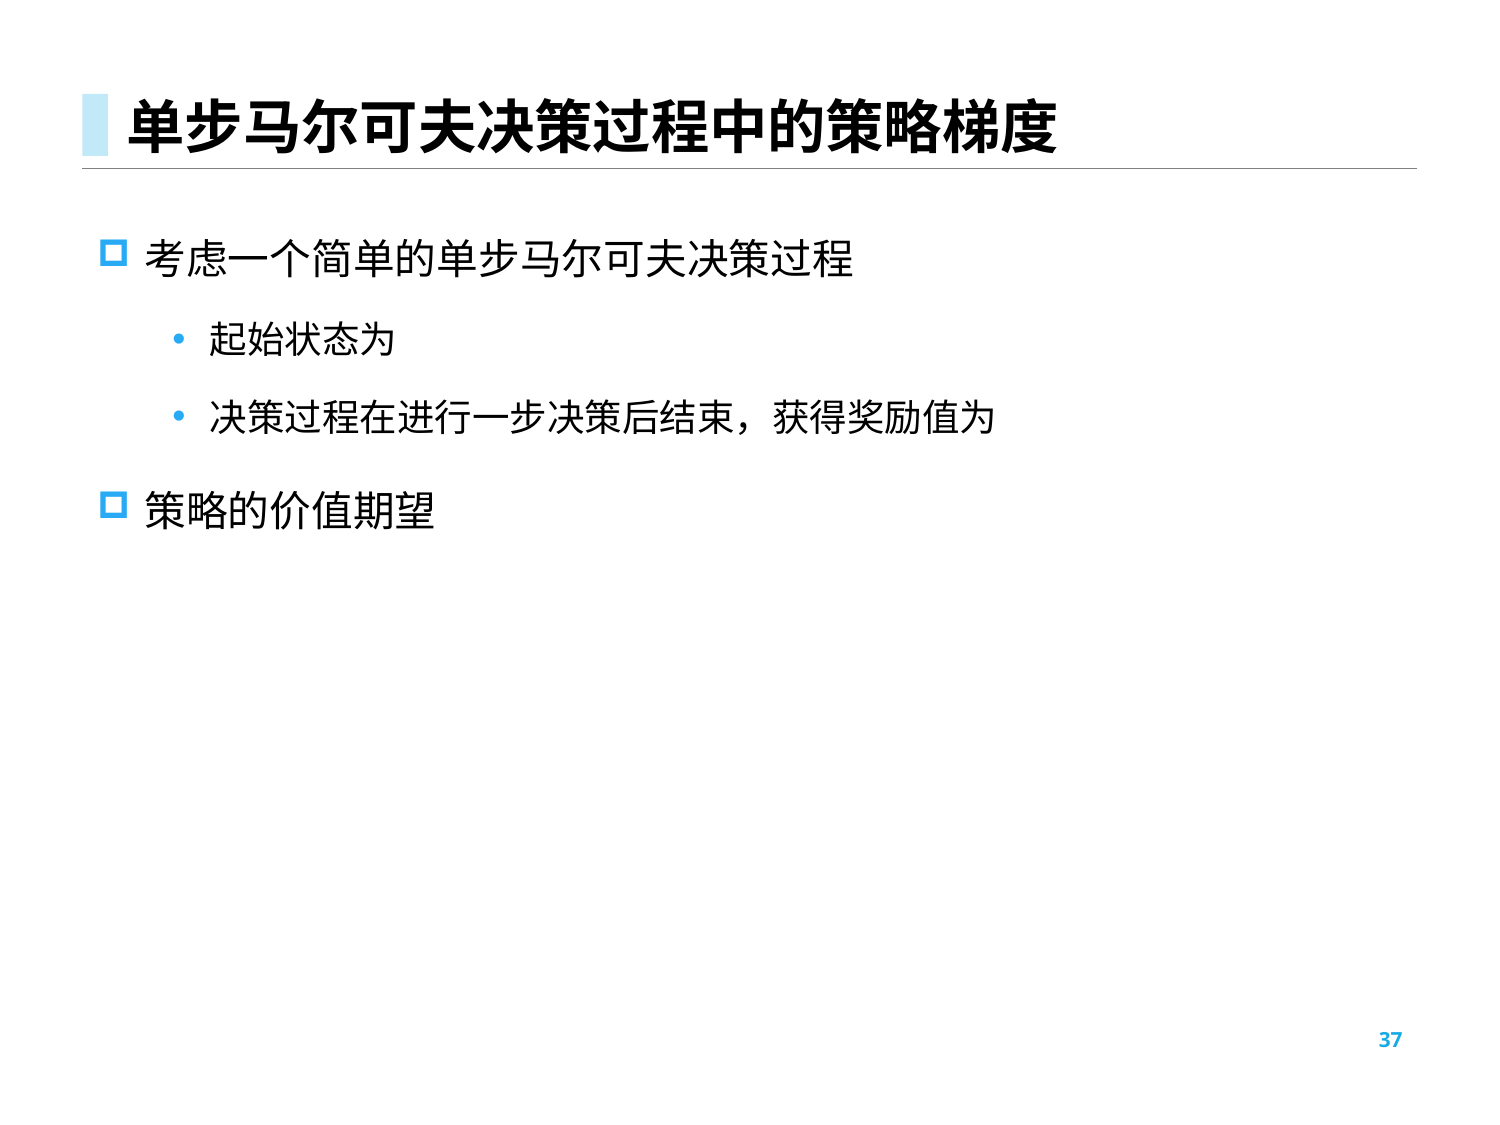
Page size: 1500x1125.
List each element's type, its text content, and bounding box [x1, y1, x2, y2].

slide_number 37 [1059, 1023, 1418, 1058]
title 单步马尔可夫决策过程中的策略梯度 [111, 0, 1447, 169]
